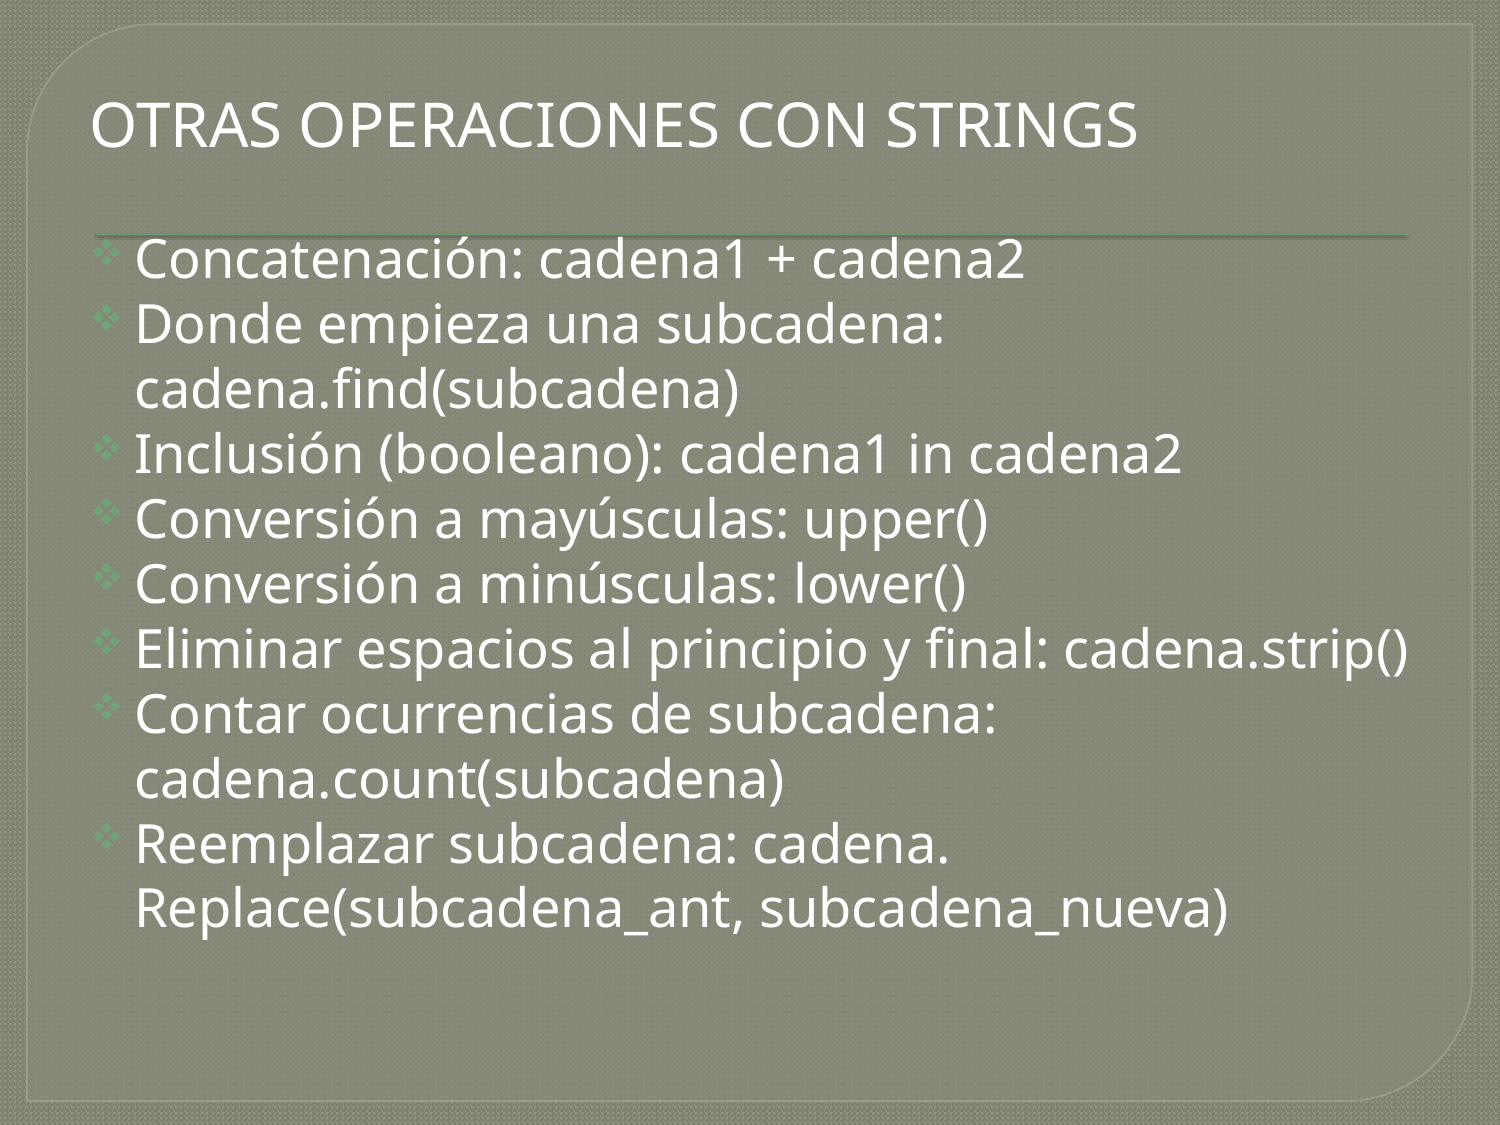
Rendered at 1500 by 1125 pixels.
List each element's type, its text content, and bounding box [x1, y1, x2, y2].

list OTRAS OPERACIONES CON STRINGS Concatenación: cadena1 + cadena2 Donde empieza una subcadena: cadena.find(subcadena) Inclusión (booleano): cadena1 in cadena2 Conversión a mayúsculas: upper() Conversión a minúsculas: lower() Eliminar espacios al principio y final: cadena.strip() Contar ocurrencias de subcadena: cadena.count(subcadena) Reemplazar subcadena: cadena. Replace(subcadena_ant, subcadena_nueva) [75, 78, 1425, 1013]
